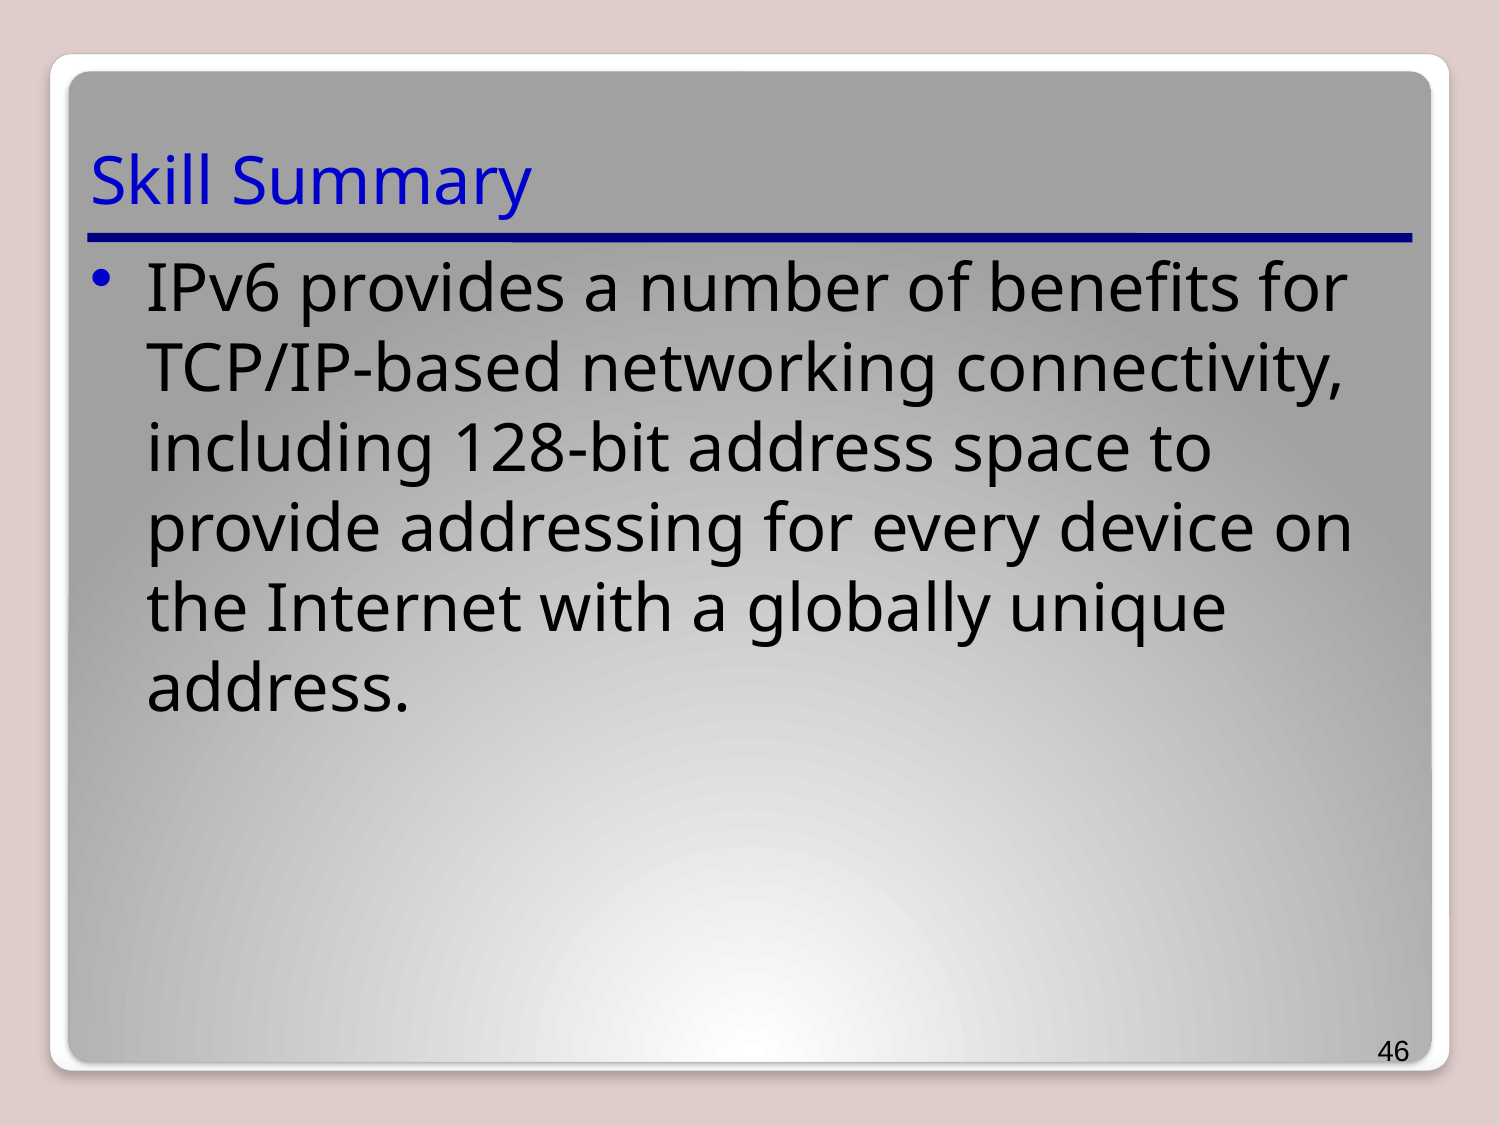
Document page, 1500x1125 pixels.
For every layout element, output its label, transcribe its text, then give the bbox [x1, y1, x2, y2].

title Skill Summary [74, 74, 1426, 226]
list IPv6 provides a number of benefits for TCP/IP-based networking connectivity, including 128-bit address space to provide addressing for every device on the Internet with a globally unique address. [74, 237, 1426, 1063]
slide_number 46 [1074, 1024, 1426, 1103]
